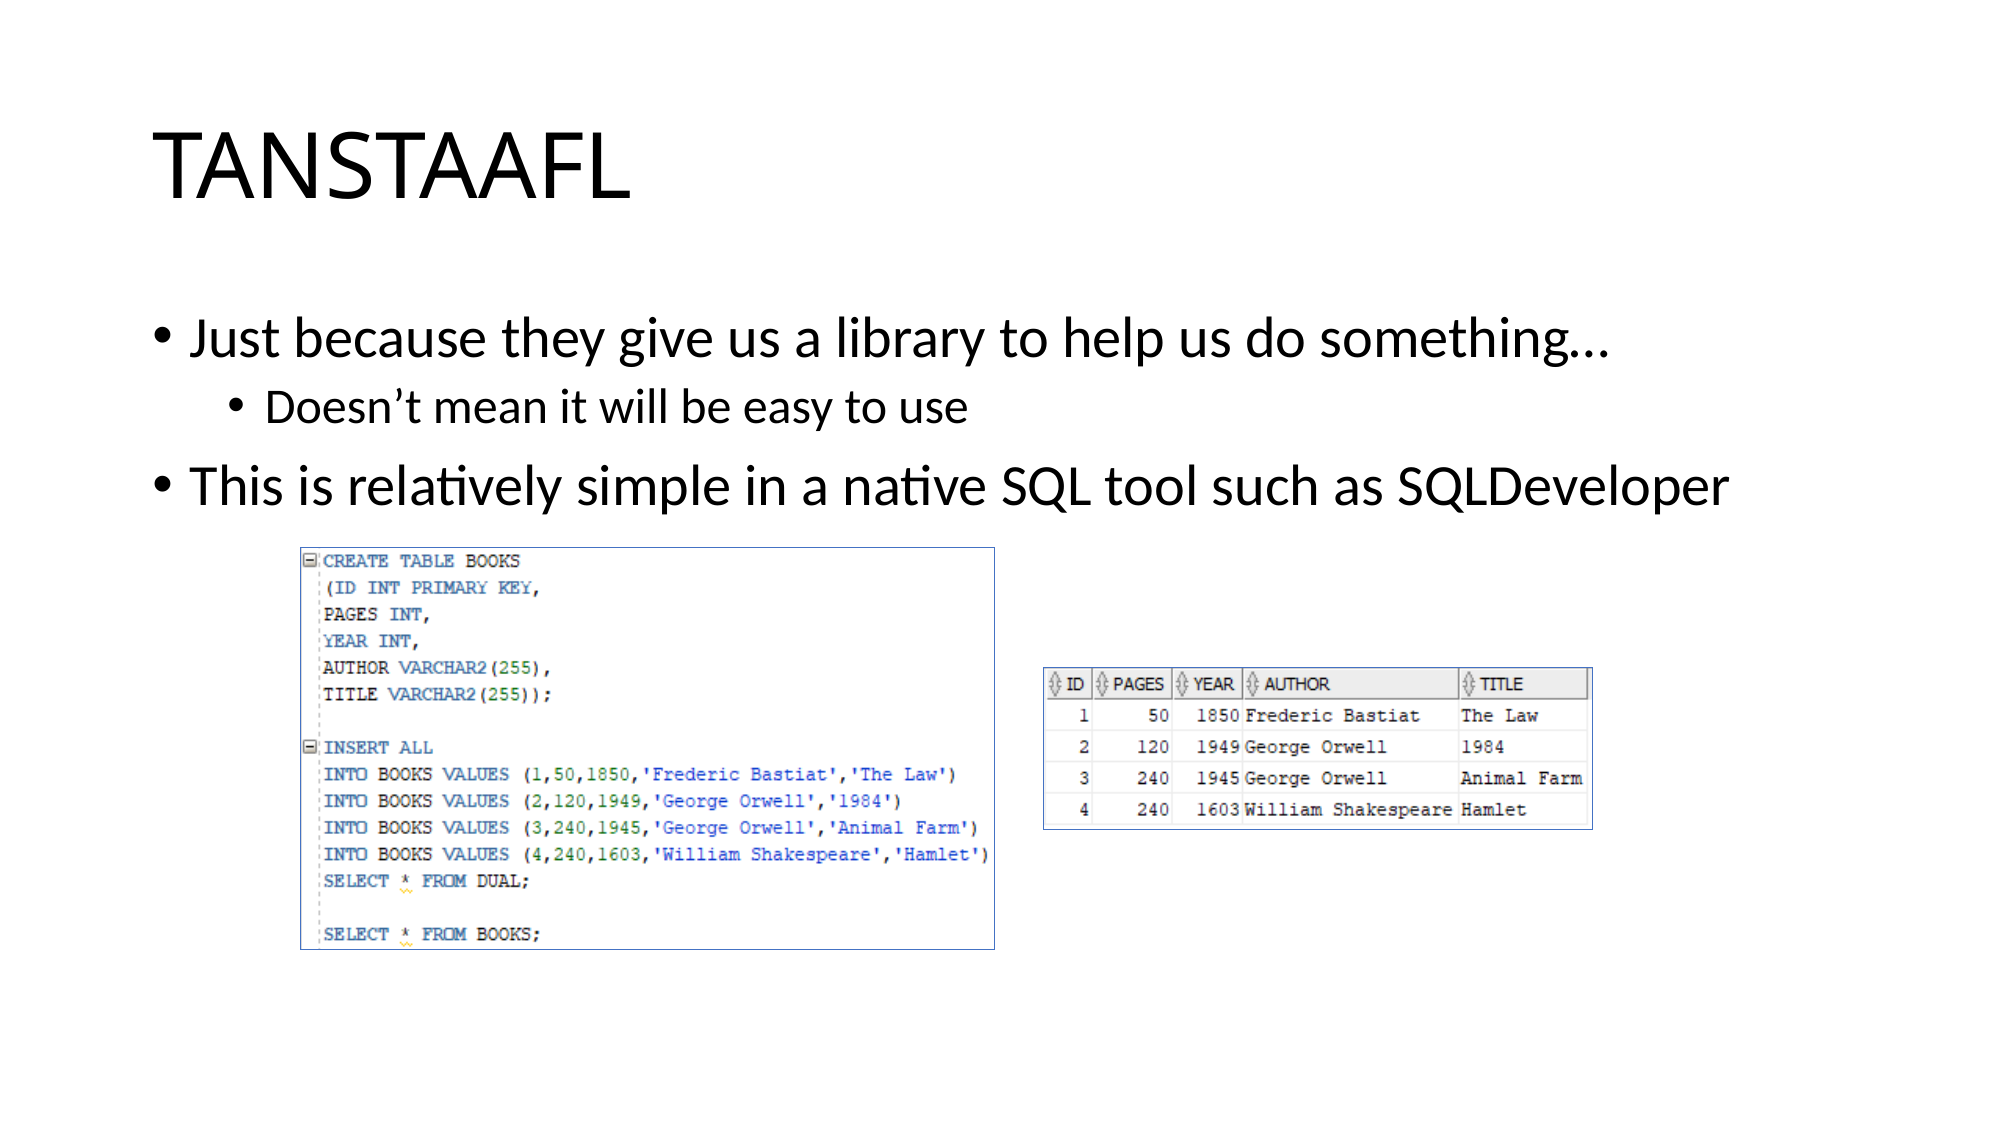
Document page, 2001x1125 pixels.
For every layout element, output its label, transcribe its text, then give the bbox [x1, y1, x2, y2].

picture [300, 547, 995, 950]
picture [1043, 667, 1593, 830]
title TANSTAAFL [137, 59, 1863, 278]
list Just because they give us a library to help us do something… Doesn’t mean it will be easy to use This is relatively simple in a native SQL tool such as SQLDeveloper [137, 299, 1863, 548]
